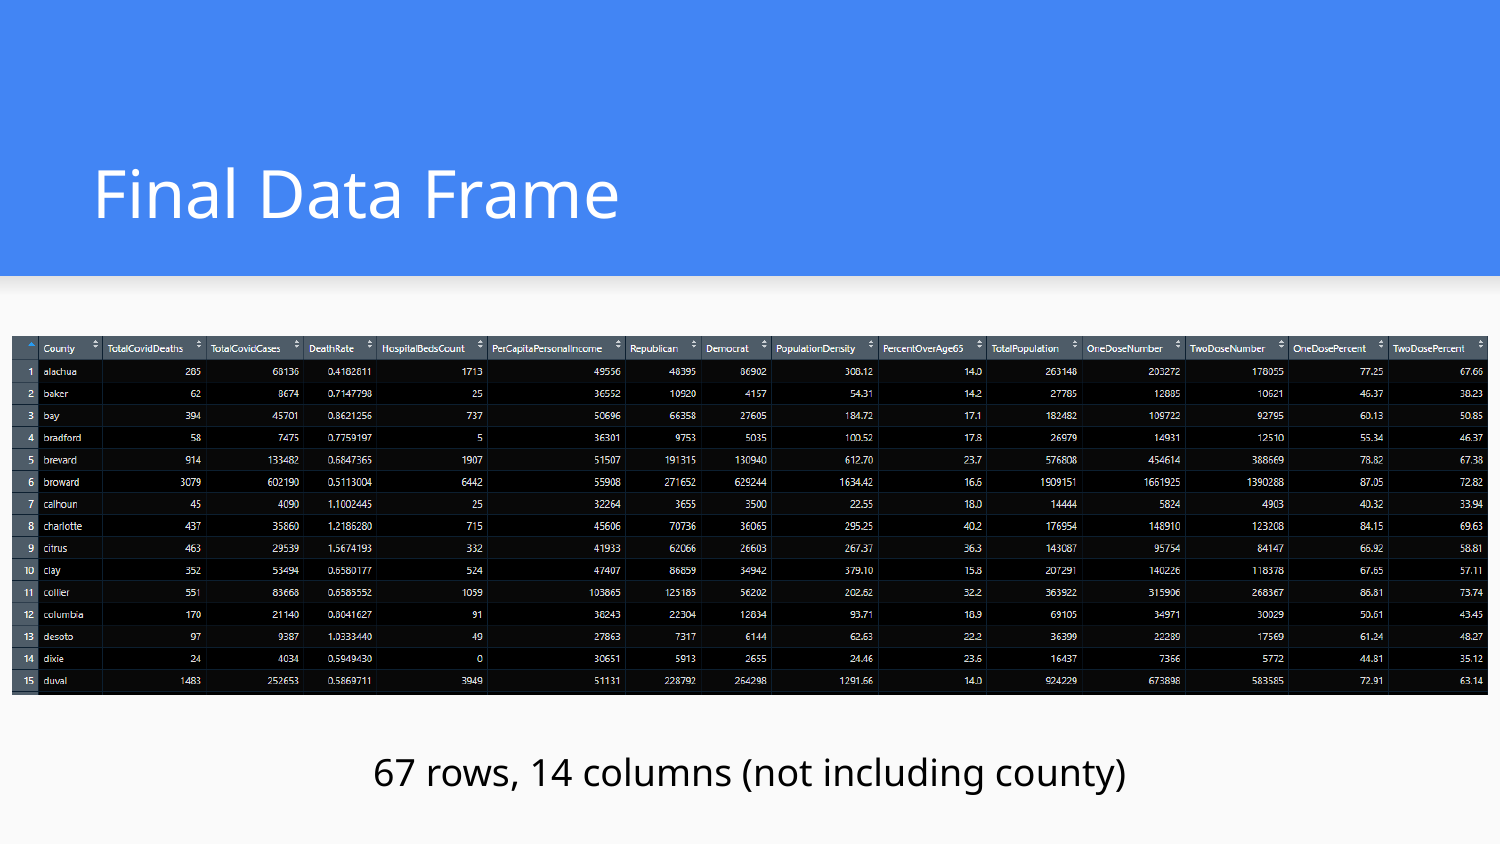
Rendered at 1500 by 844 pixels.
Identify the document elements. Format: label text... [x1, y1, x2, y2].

text_box 67 rows, 14 columns (not including county) [322, 727, 1178, 809]
title Final Data Frame [77, 121, 1427, 248]
picture [12, 335, 1488, 695]
